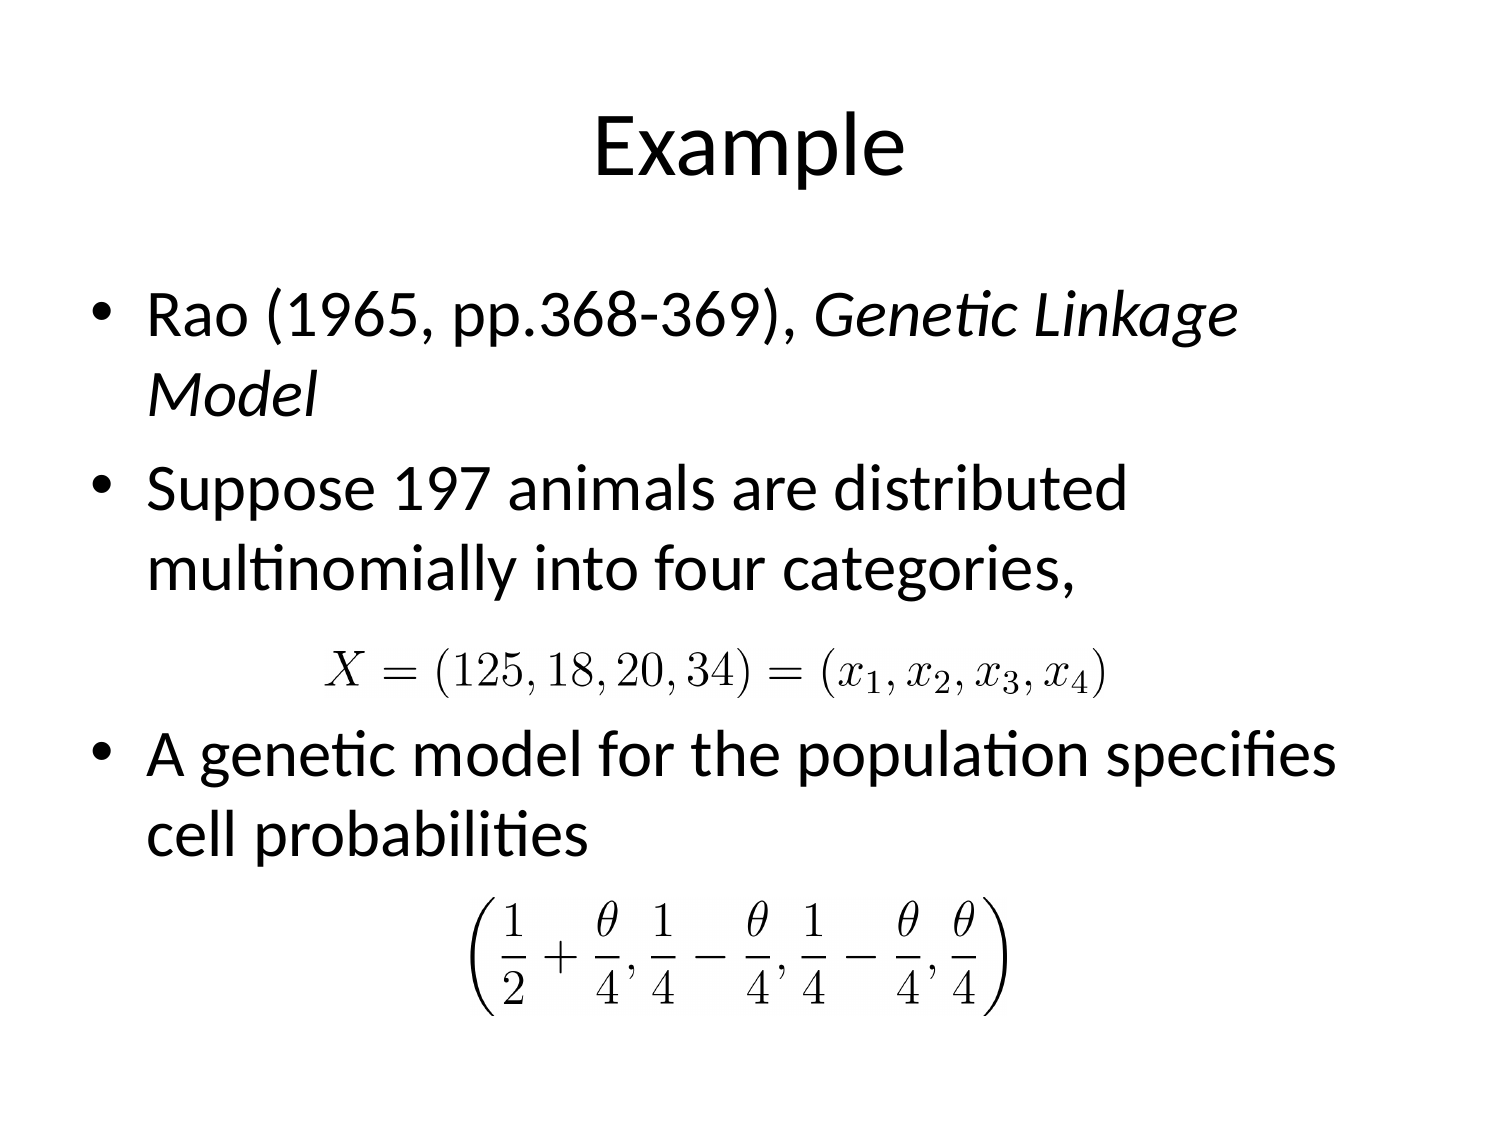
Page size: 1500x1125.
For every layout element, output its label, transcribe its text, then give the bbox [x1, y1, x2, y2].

title Example [75, 45, 1425, 233]
list Rao (1965, pp.368-369), Genetic Linkage Model Suppose 197 animals are distributed multinomially into four categories, A genetic model for the population specifies cell probabilities [75, 262, 1425, 1005]
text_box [322, 644, 1107, 702]
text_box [468, 893, 1009, 1019]
